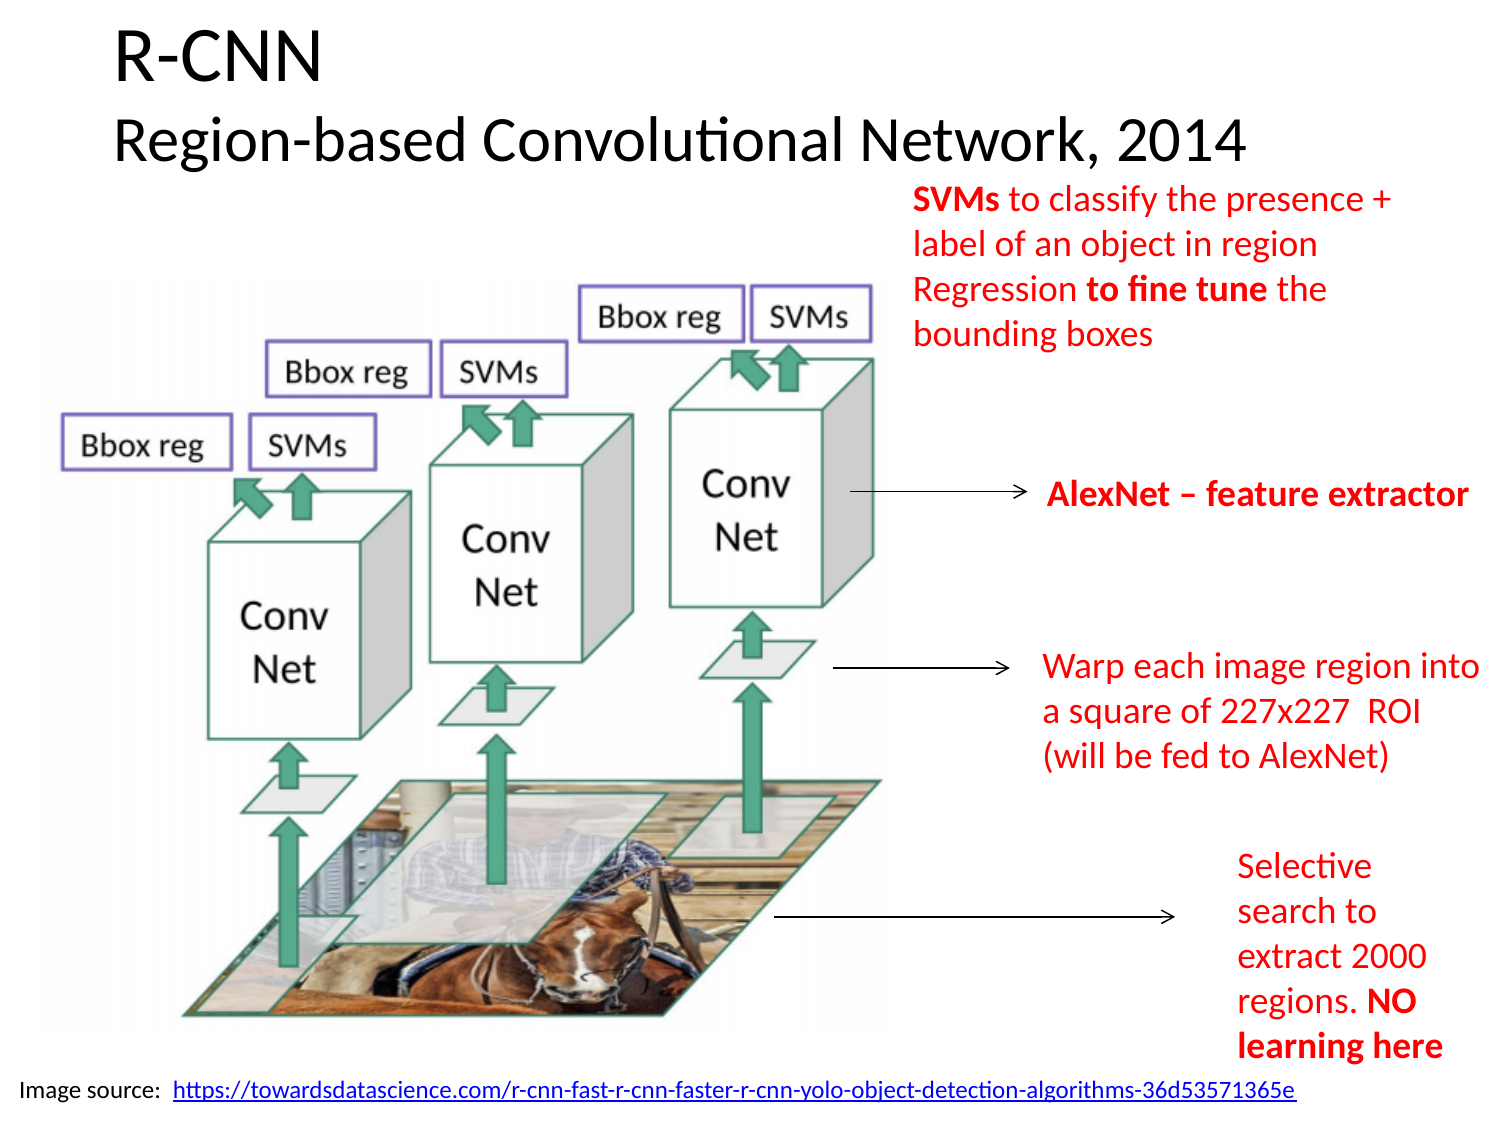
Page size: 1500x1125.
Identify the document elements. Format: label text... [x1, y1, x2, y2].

text_box Image source: https://towardsdatascience.com/r-cnn-fast-r-cnn-faster-r-cnn-yolo-object-detection-algorithms-36d53571365e [4, 1066, 1313, 1111]
text_box Warp each image region into a square of 227x227 ROI (will be fed to AlexNet) [1027, 633, 1500, 829]
picture [29, 264, 899, 1044]
text_box SVMs to classify the presence + label of an object in region Regression to fine tune the bounding boxes [898, 166, 1471, 362]
text_box Selective search to extract 2000 regions. NO learning here [1222, 834, 1471, 1074]
title R-CNN Region-based Convolutional Network, 2014 [98, 0, 1449, 183]
text_box AlexNet – feature extractor [1032, 461, 1500, 521]
